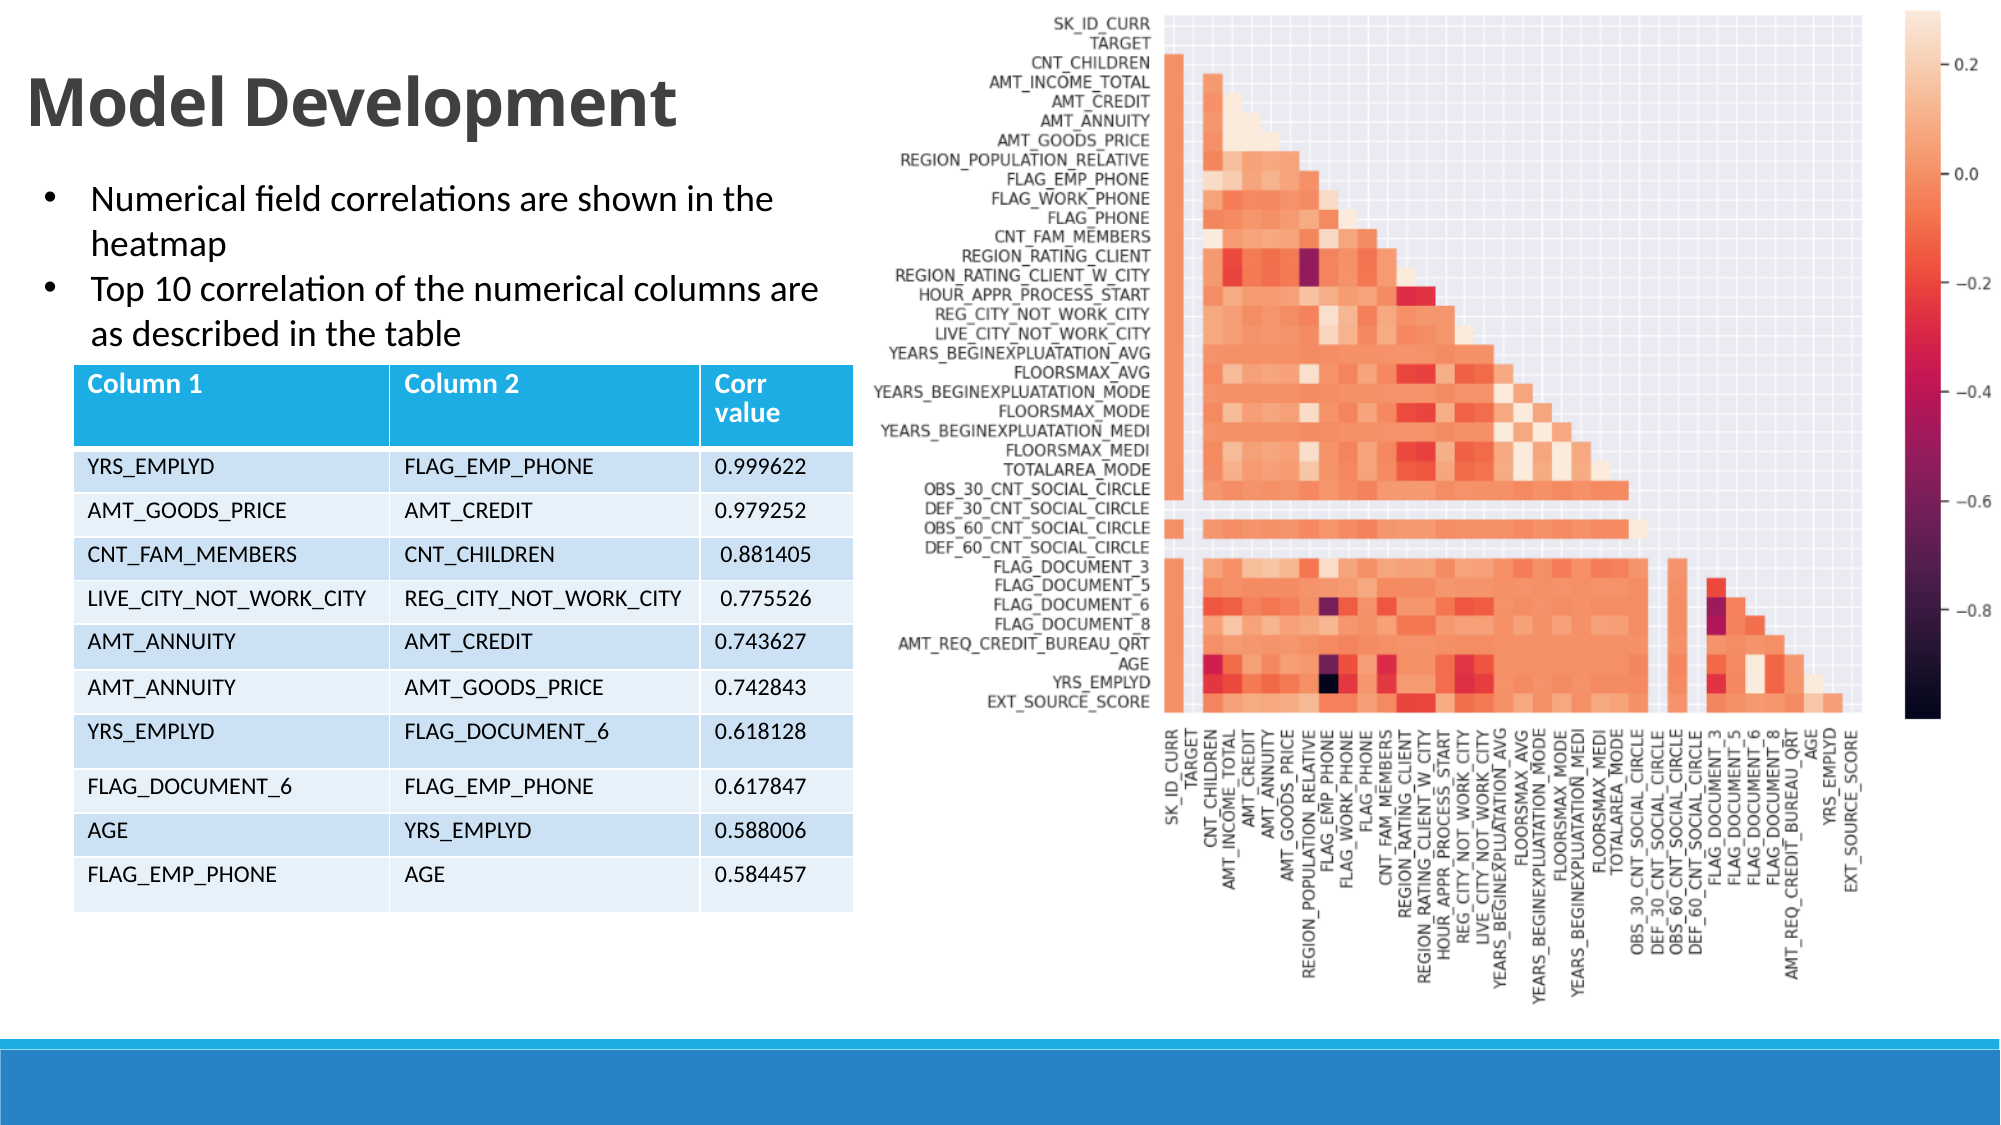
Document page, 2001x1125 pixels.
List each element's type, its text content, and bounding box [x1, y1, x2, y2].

table_cell 0.618128 [701, 715, 853, 768]
table_header Column 1 [74, 365, 389, 446]
table_cell AGE [74, 814, 389, 856]
table_cell 0.588006 [701, 814, 853, 856]
table_cell YRS_EMPLYD [390, 814, 699, 856]
table_header Column 2 [390, 365, 699, 446]
table_cell 0.979252 [701, 494, 853, 536]
table_cell 0.584457 [701, 858, 853, 912]
text_box Numerical field correlations are shown in the heatmap Top 10 correlation of the numerical columns are as described in the table [28, 166, 835, 947]
table_cell AMT_GOODS_PRICE [74, 494, 389, 536]
table_cell AMT_ANNUITY [74, 671, 389, 713]
table_cell REG_CITY_NOT_WORK_CITY [390, 581, 699, 623]
table_cell LIVE_CITY_NOT_WORK_CITY [74, 581, 389, 623]
table_cell 0.617847 [701, 770, 853, 812]
table_cell AMT_ANNUITY [74, 625, 389, 669]
table_cell FLAG_EMP_PHONE [390, 770, 699, 812]
table_cell AGE [390, 858, 699, 912]
table_cell YRS_EMPLYD [74, 452, 389, 492]
table_cell AMT_CREDIT [390, 625, 699, 669]
table_cell FLAG_DOCUMENT_6 [390, 715, 699, 768]
title Model Development [10, 47, 866, 148]
table_cell YRS_EMPLYD [74, 715, 389, 768]
table_cell 0.743627 [701, 625, 853, 669]
table_cell AMT_CREDIT [390, 494, 699, 536]
table_header Corr value [701, 365, 853, 446]
table_cell CNT_FAM_MEMBERS [74, 538, 389, 580]
table_cell AMT_GOODS_PRICE [390, 671, 699, 713]
table_cell FLAG_EMP_PHONE [390, 452, 699, 492]
table_cell 0.881405 [701, 538, 853, 580]
table_cell 0.999622 [701, 452, 853, 492]
table_cell 0.775526 [701, 581, 853, 623]
table_cell FLAG_DOCUMENT_6 [74, 770, 389, 812]
table_cell CNT_CHILDREN [390, 538, 699, 580]
picture [868, 3, 1996, 1007]
table_cell FLAG_EMP_PHONE [74, 858, 389, 912]
table_cell 0.742843 [701, 671, 853, 713]
